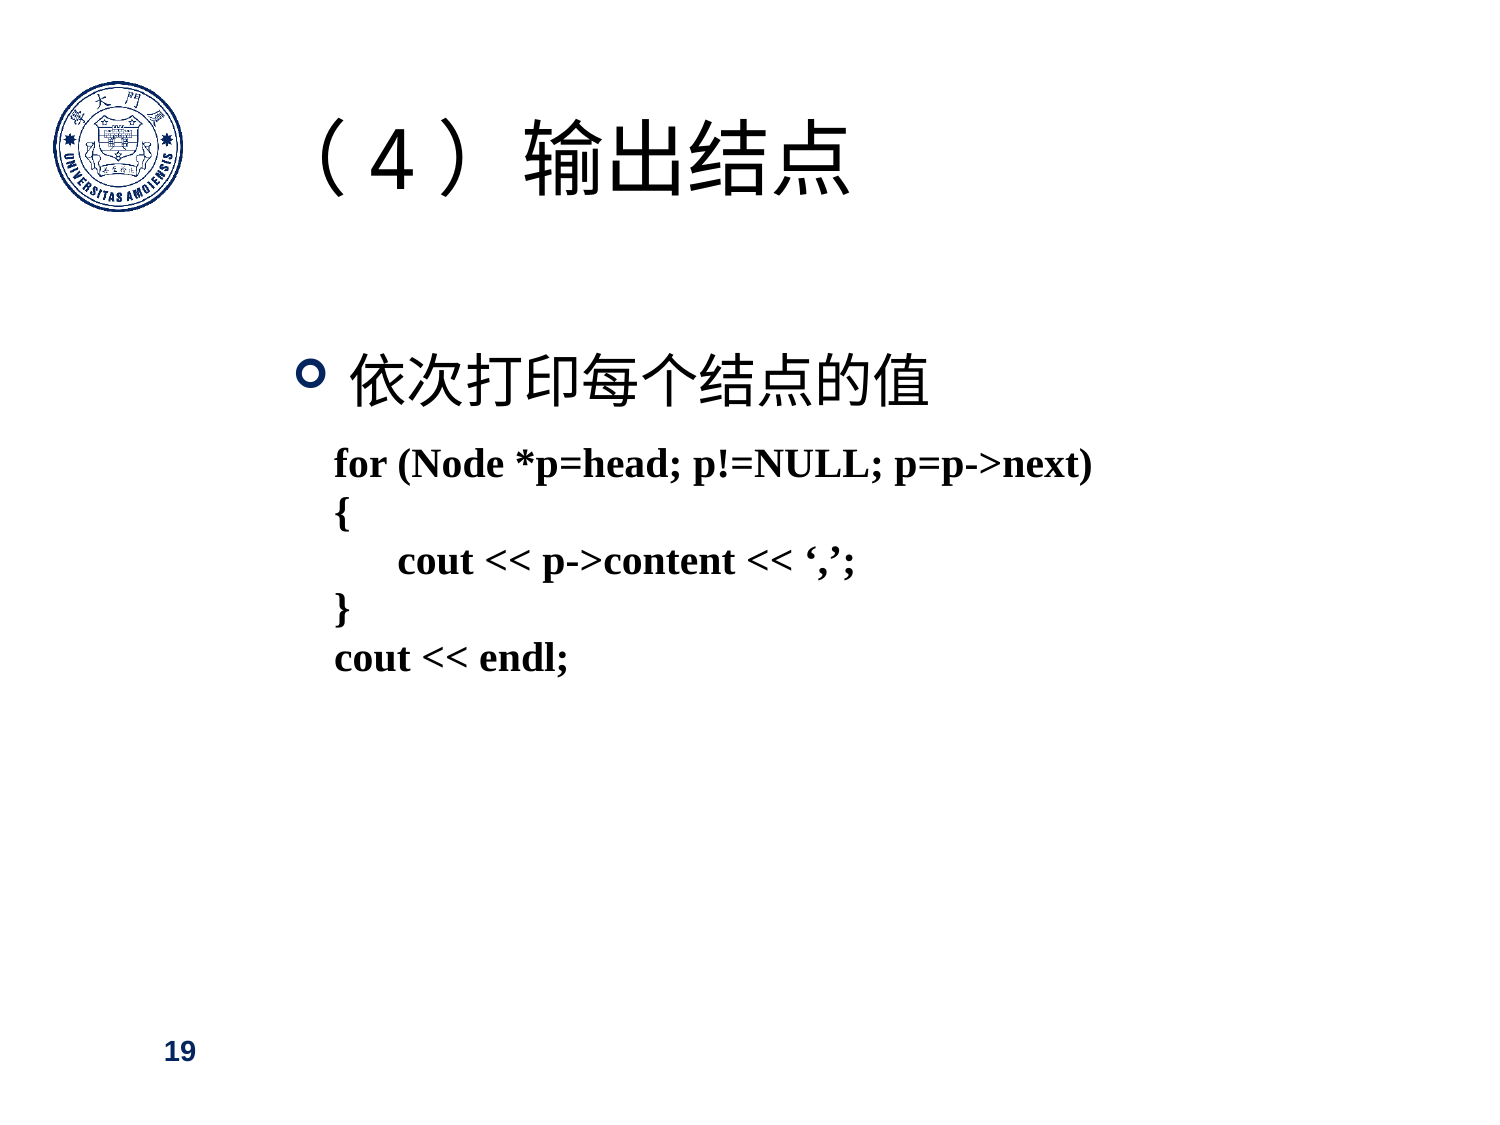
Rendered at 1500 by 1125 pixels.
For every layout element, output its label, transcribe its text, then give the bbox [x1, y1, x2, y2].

picture [53, 81, 183, 212]
list 依次打印每个结点的值 for (Node *p=head; p!=NULL; p=p->next) { cout << p->content << ‘,’; } cout << endl; [277, 349, 1146, 702]
slide_number 19 [148, 1024, 462, 1101]
text_box （4）输出结点 [249, 31, 1400, 282]
